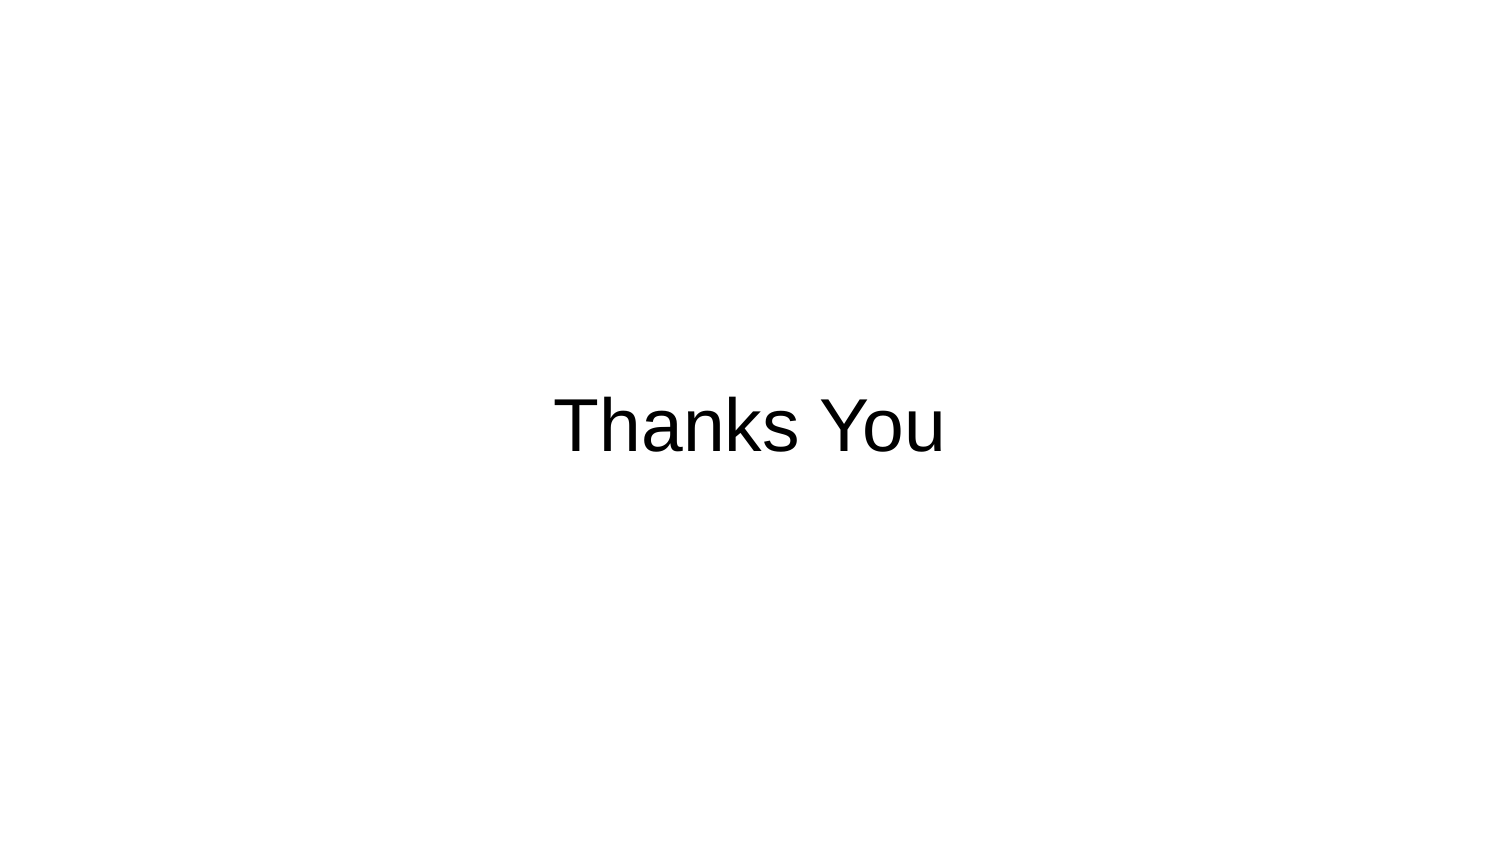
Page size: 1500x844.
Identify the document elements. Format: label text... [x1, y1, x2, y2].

title Thanks You [51, 352, 1449, 491]
